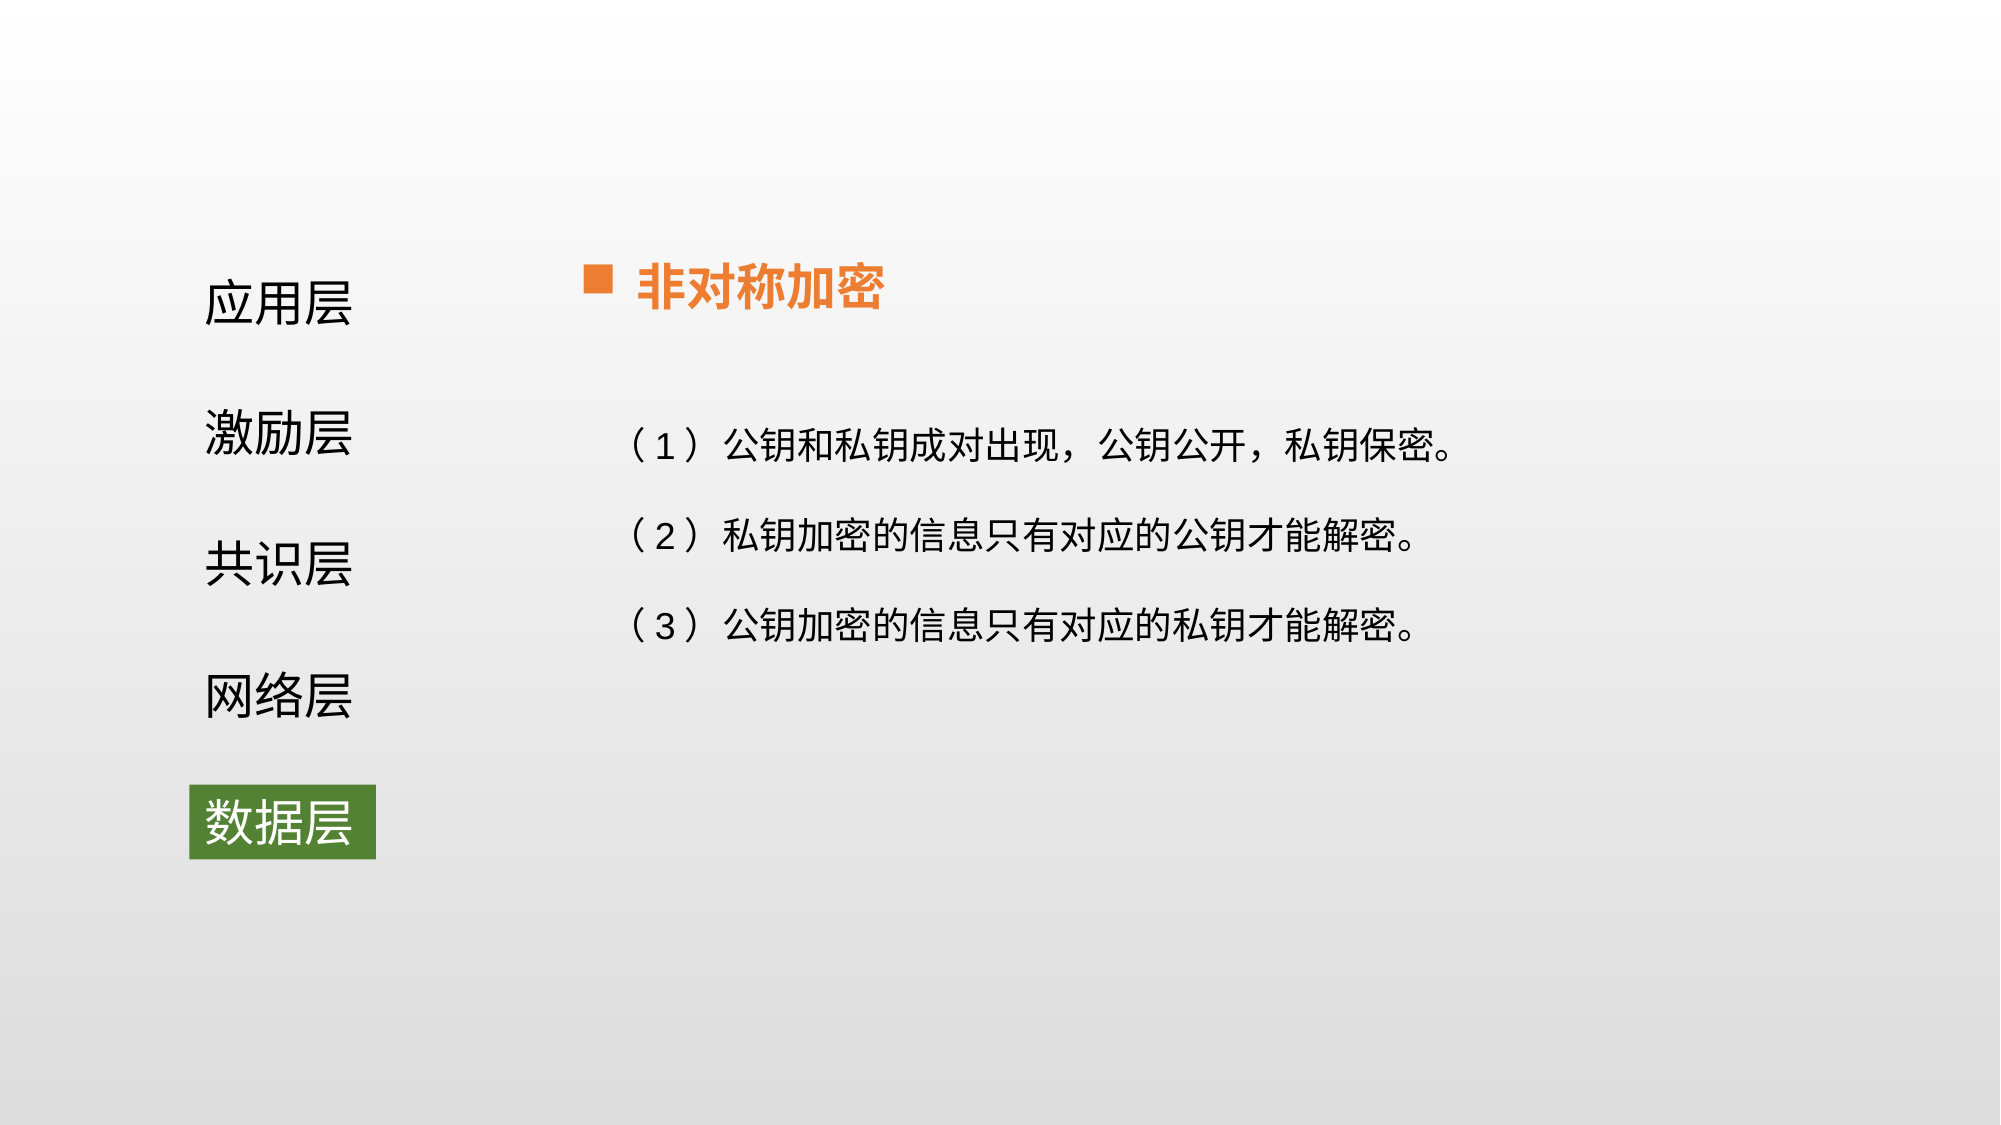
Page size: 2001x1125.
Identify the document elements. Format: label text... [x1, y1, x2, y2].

text_box （1）公钥和私钥成对出现，公钥公开，私钥保密。 （2）私钥加密的信息只有对应的公钥才能解密。 （3）公钥加密的信息只有对应的私钥才能解密。 [593, 369, 1697, 655]
text_box 数据层 [189, 784, 376, 860]
text_box 非对称加密 [564, 248, 1299, 323]
text_box 网络层 [189, 657, 376, 733]
text_box 应用层 [189, 264, 376, 340]
text_box 共识层 [189, 524, 376, 600]
text_box 激励层 [189, 394, 376, 470]
